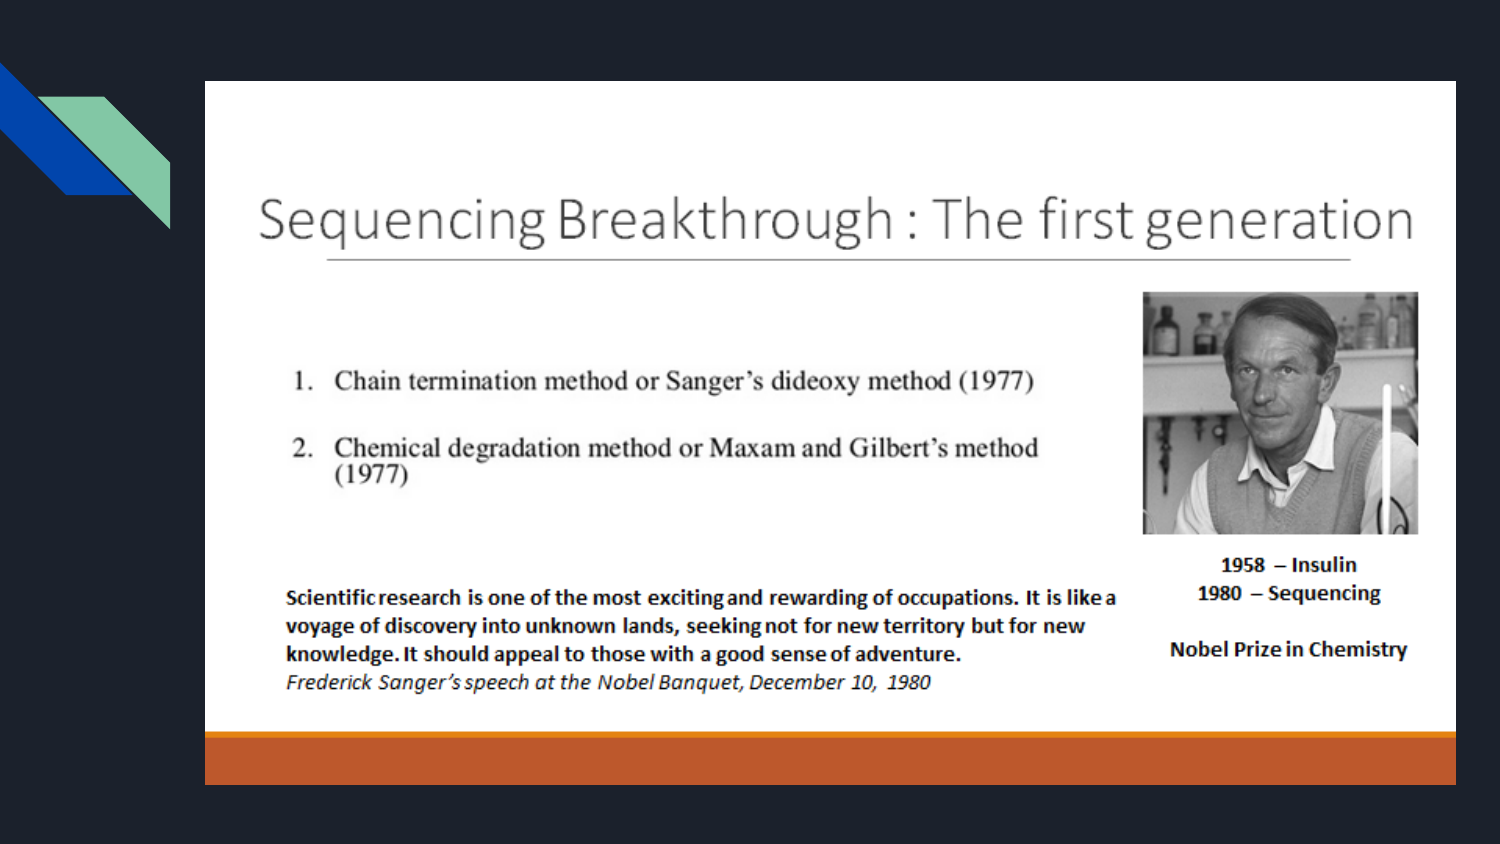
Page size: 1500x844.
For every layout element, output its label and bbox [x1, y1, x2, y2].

picture [204, 81, 1456, 785]
